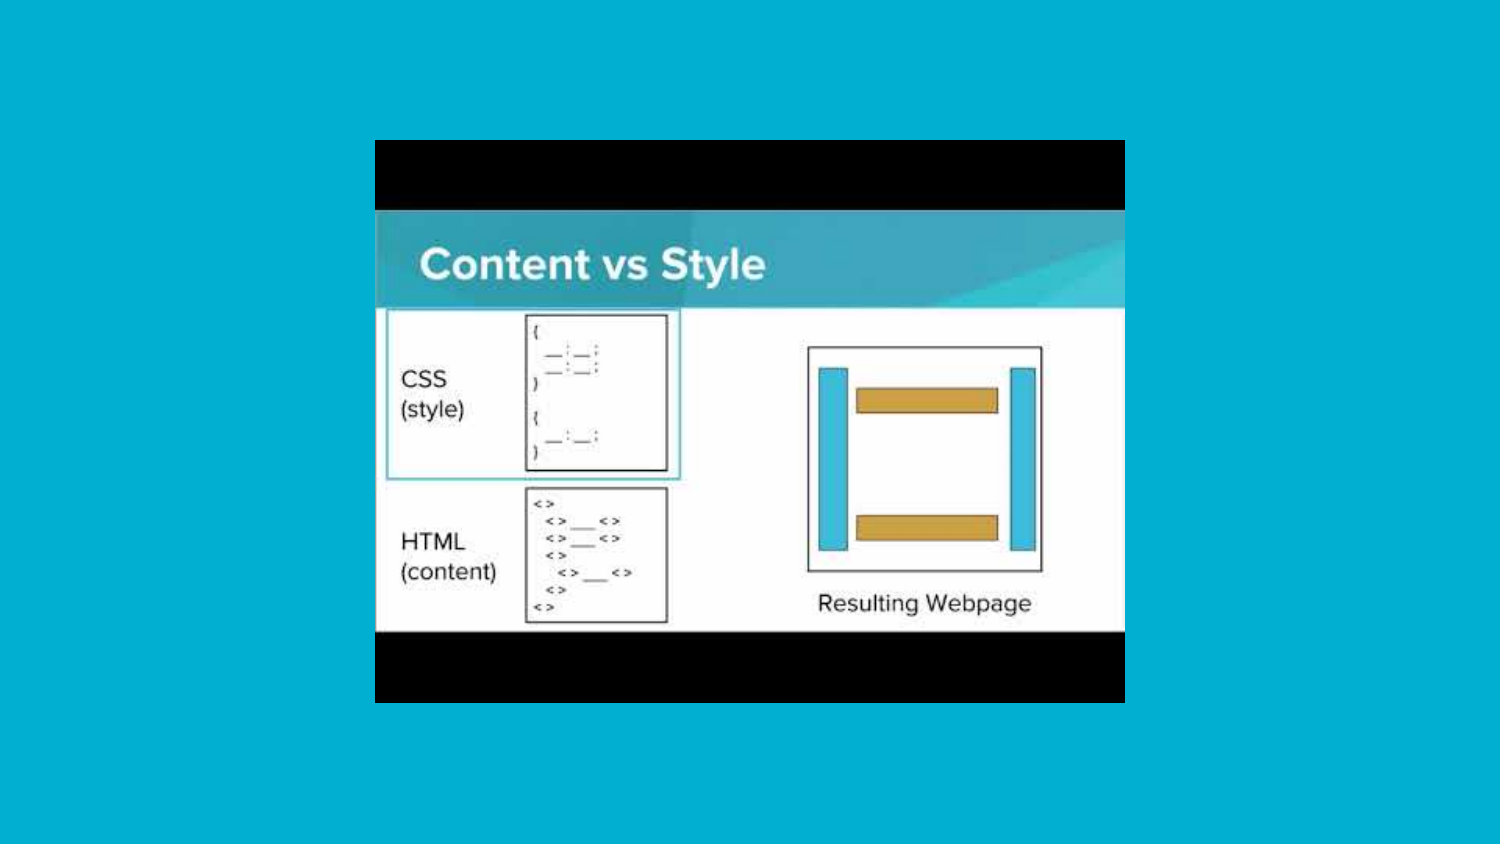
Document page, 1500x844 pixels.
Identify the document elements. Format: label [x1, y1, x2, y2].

picture [374, 140, 1126, 704]
